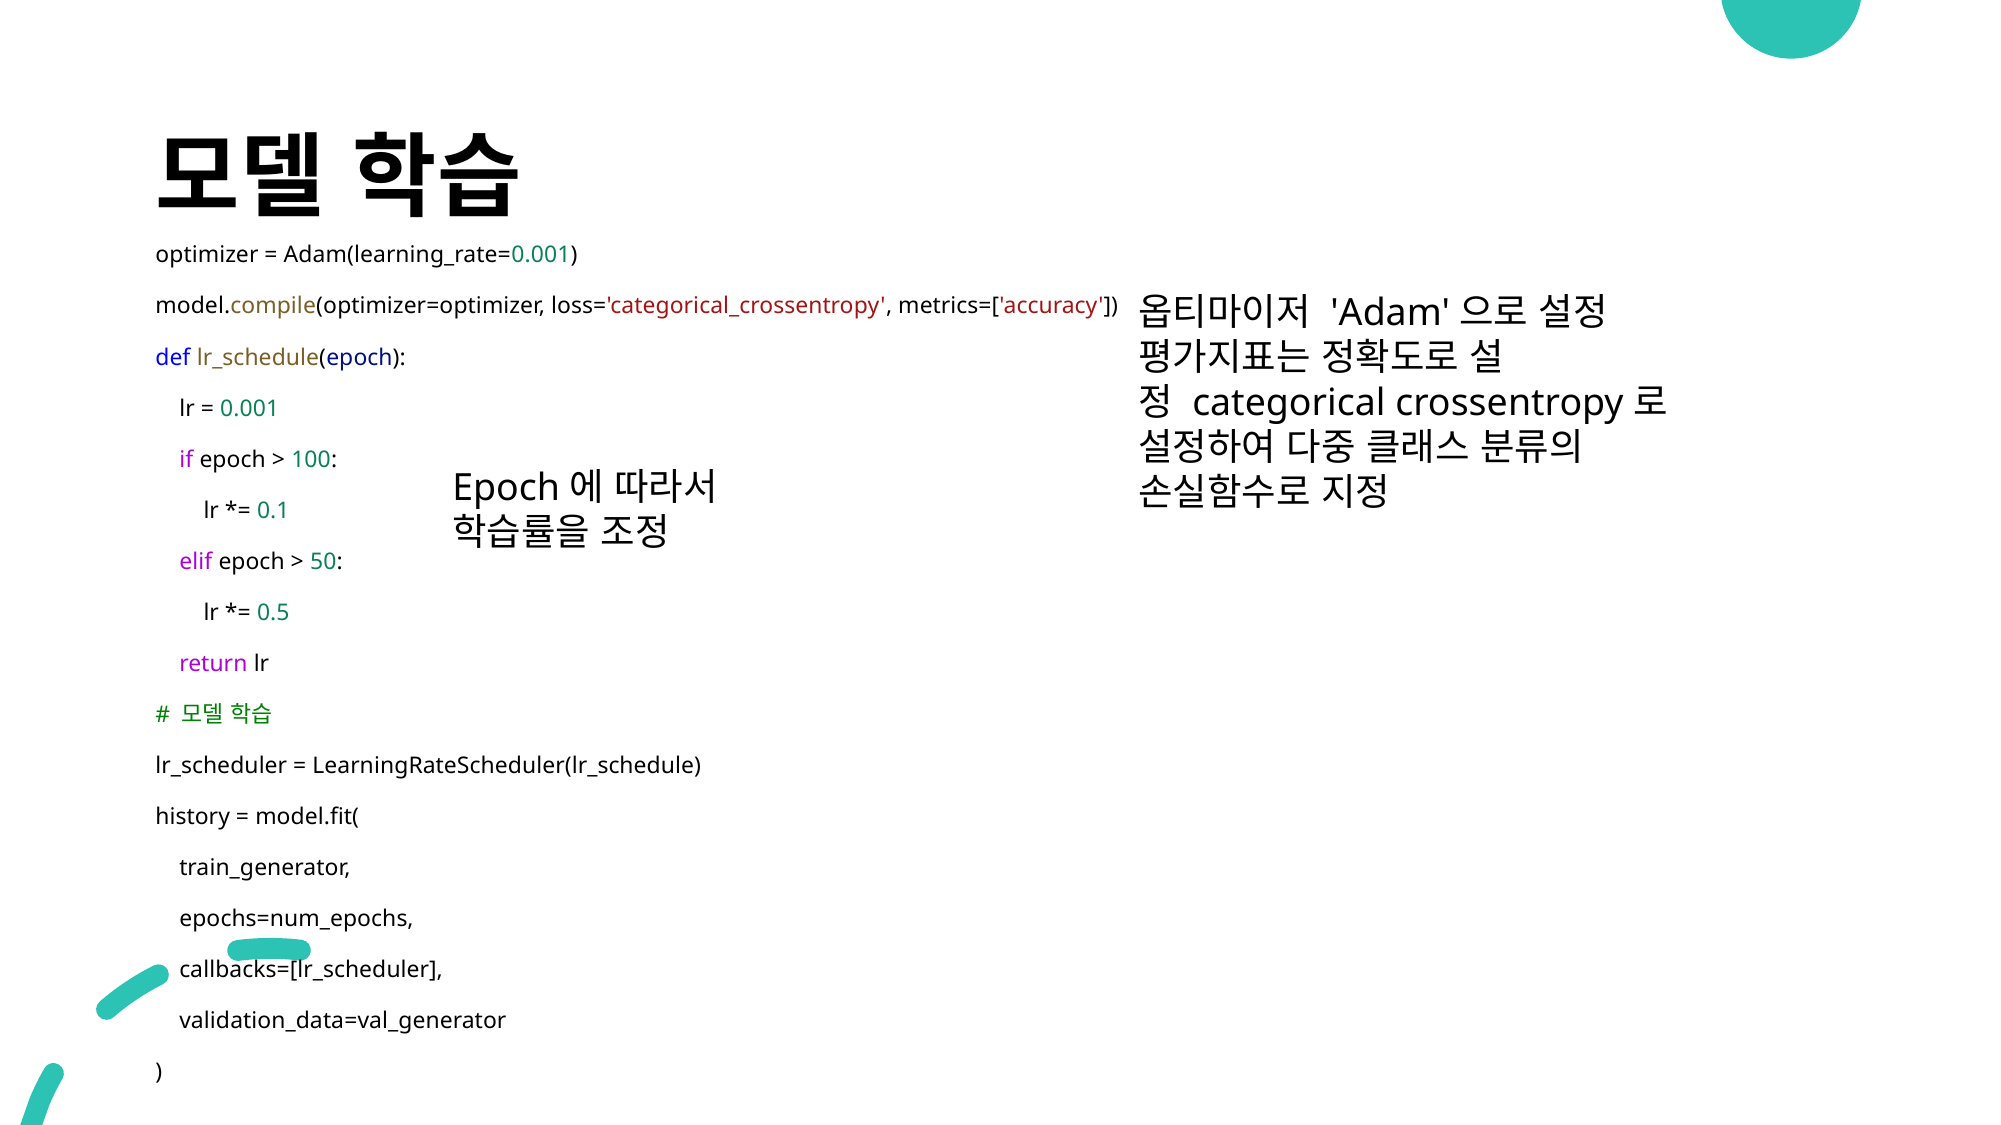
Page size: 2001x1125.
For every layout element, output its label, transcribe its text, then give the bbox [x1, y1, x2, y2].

text_box Epoch에 따라서 학습률을 조정 [437, 455, 858, 561]
title 모델 학습 [137, 59, 1863, 219]
text_box 옵티마이저 'Adam'으로 설정 평가지표는 정확도로 설정 categorical crossentropy로 설정하여 다중 클래스 분류의 손실함수로 지정 [1123, 280, 1717, 521]
list optimizer = Adam(learning_rate=0.001) model.compile(optimizer=optimizer, loss='categorical_crossentropy', metrics=['accuracy']) def lr_schedule(epoch): lr = 0.001 if epoch > 100: lr *= 0.1 elif epoch > 50: lr *= 0.5 return lr # 모델 학습 lr_scheduler = LearningRateScheduler(lr_schedule) history = model.fit( train_generator, epochs=num_epochs, callbacks=[lr_scheduler], validation_data=val_generator ) [137, 219, 1863, 853]
